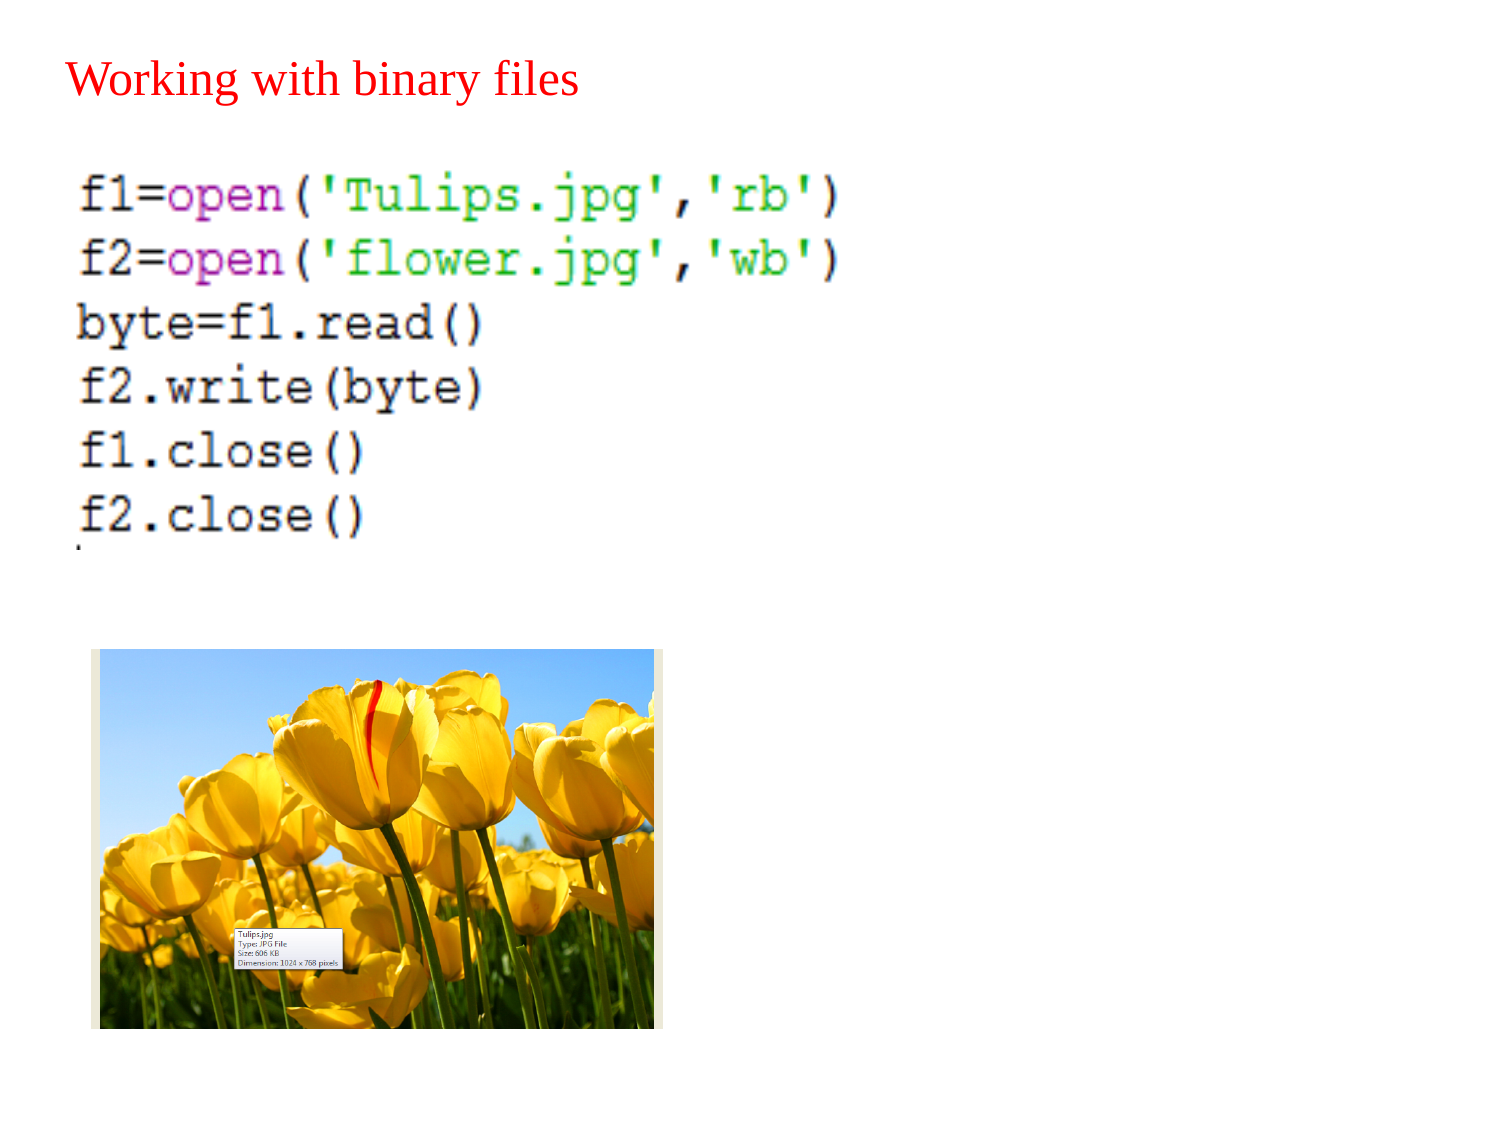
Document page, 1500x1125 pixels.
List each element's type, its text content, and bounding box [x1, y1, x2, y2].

text_box Working with binary files [49, 37, 1338, 203]
picture [74, 162, 901, 551]
picture [91, 649, 663, 1030]
